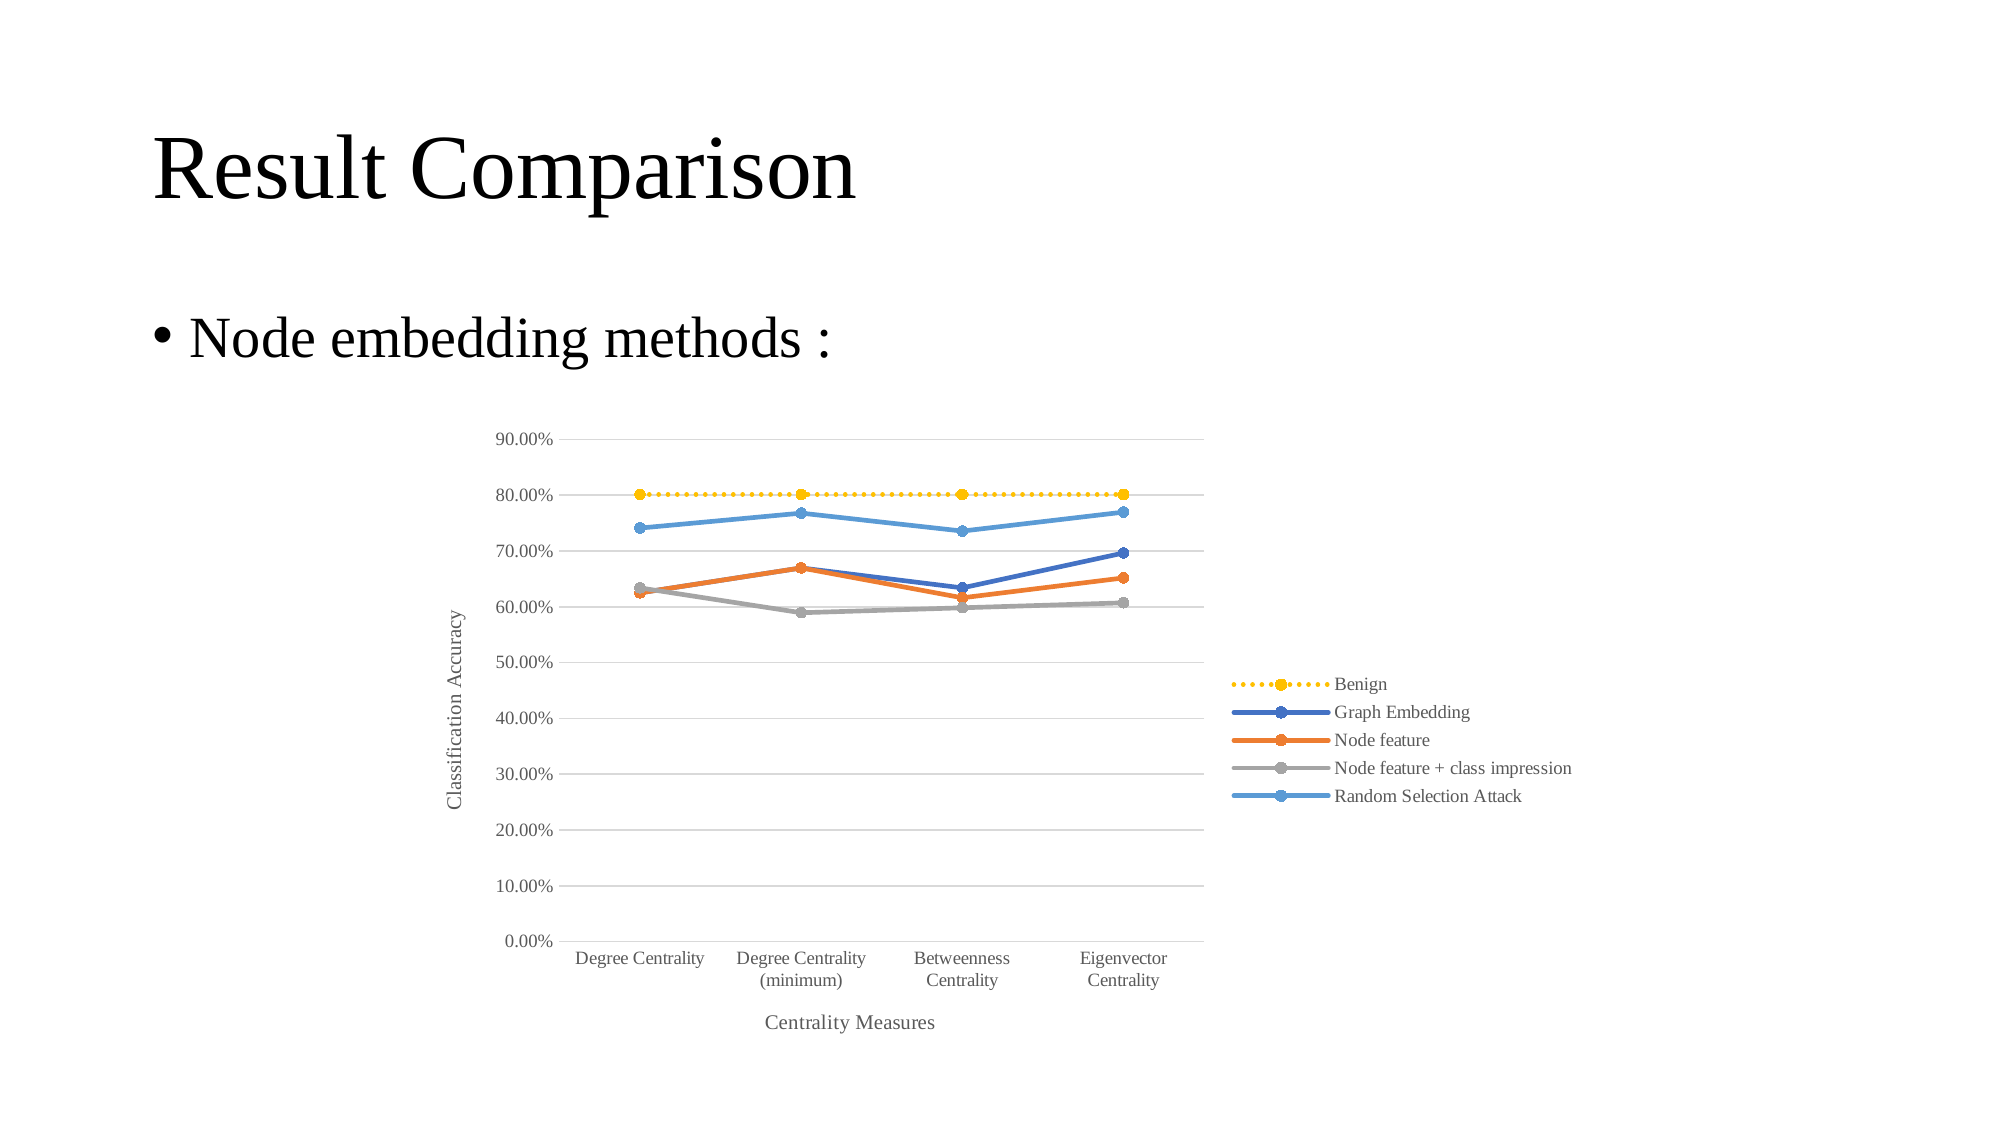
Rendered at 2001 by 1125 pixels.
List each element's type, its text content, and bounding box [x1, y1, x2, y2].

chart [409, 415, 1591, 1066]
title Result Comparison [137, 59, 1863, 278]
